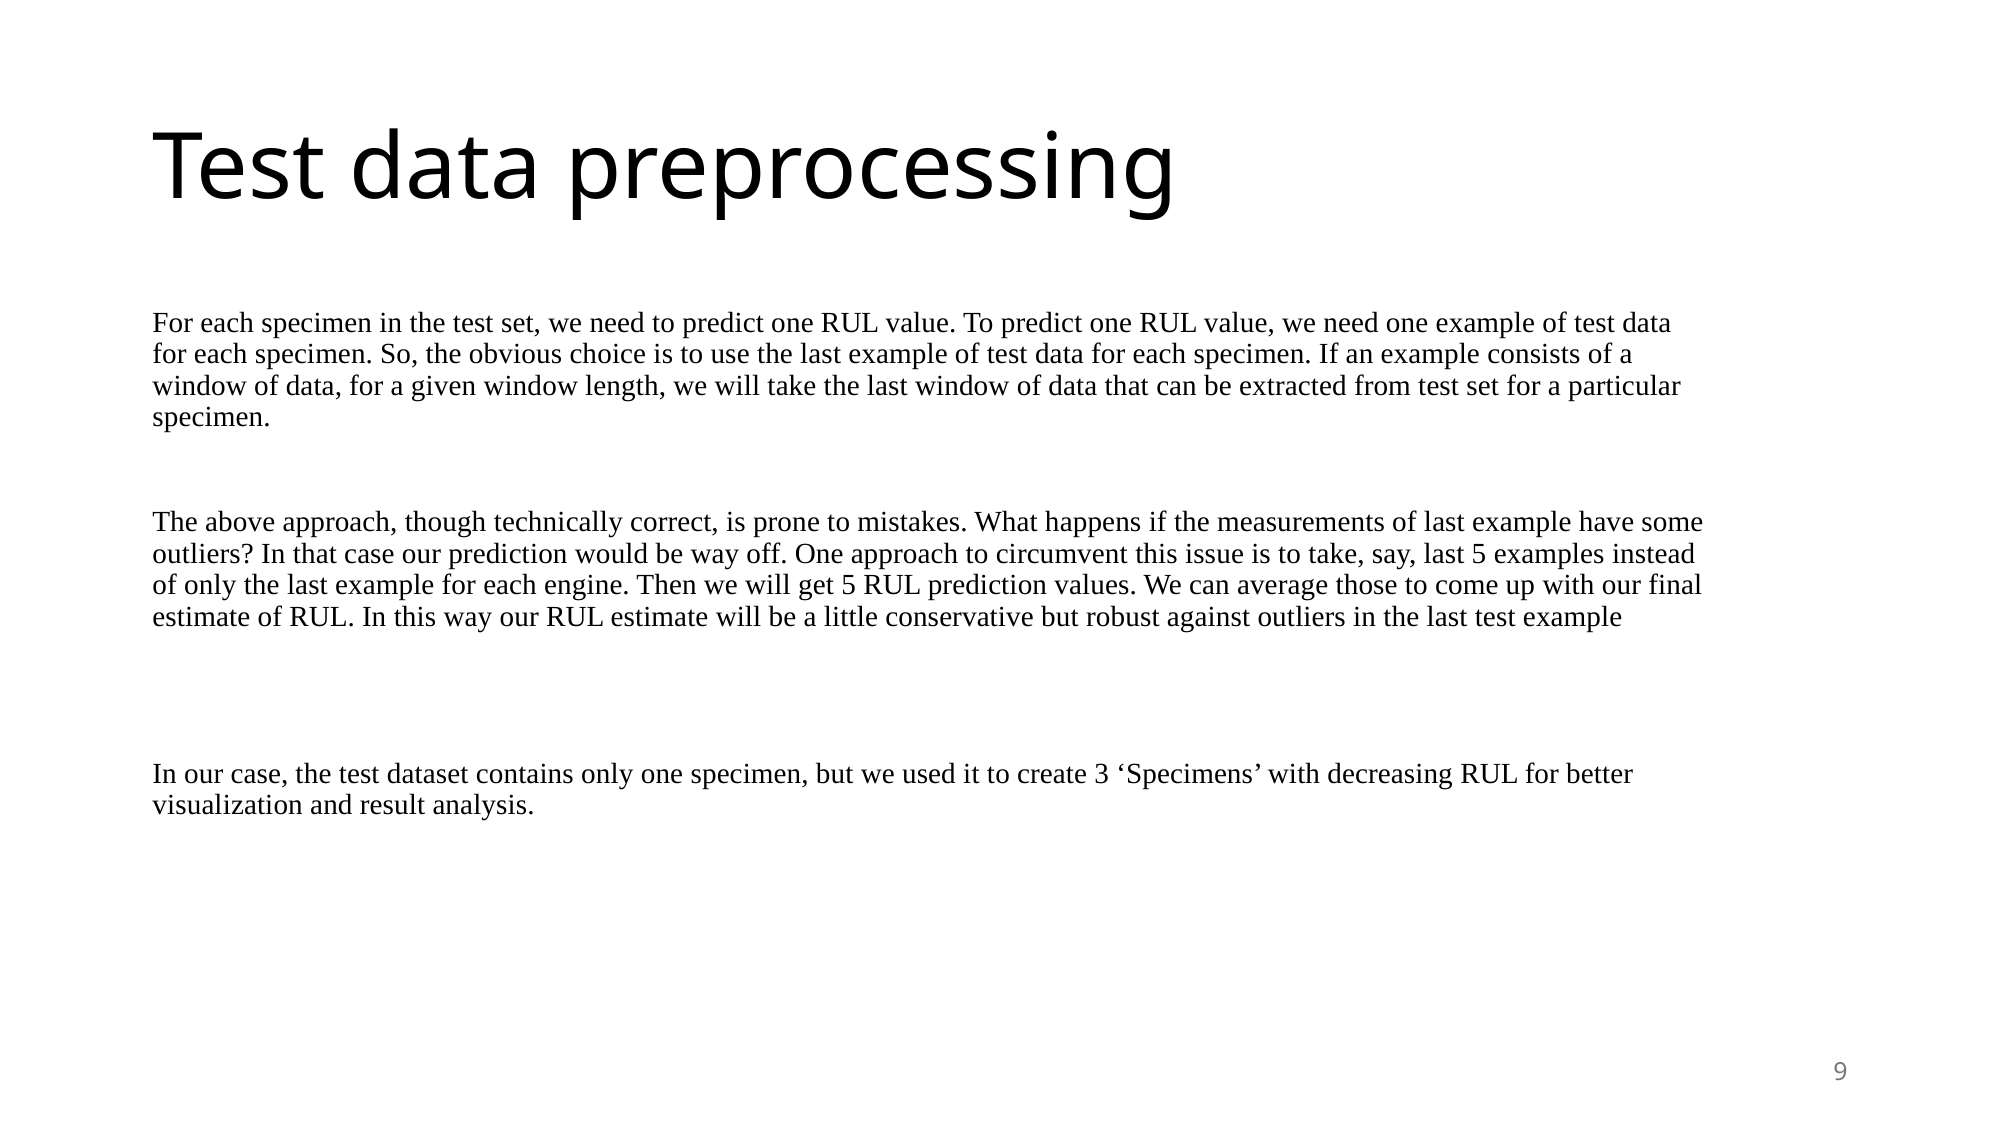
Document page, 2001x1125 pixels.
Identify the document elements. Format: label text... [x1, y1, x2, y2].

title Test data preprocessing [137, 59, 1863, 278]
list For each specimen in the test set, we need to predict one RUL value. To predict one RUL value, we need one example of test data for each specimen. So, the obvious choice is to use the last example of test data for each specimen. If an example consists of a window of data, for a given window length, we will take the last window of data that can be extracted from test set for a particular specimen. The above approach, though technically correct, is prone to mistakes. What happens if the measurements of last example have some outliers? In that case our prediction would be way off. One approach to circumvent this issue is to take, say, last 5 examples instead of only the last example for each engine. Then we will get 5 RUL prediction values. We can average those to come up with our final estimate of RUL. In this way our RUL estimate will be a little conservative but robust against outliers in the last test example In our case, the test dataset contains only one specimen, but we used it to create 3 ‘Specimens’ with decreasing RUL for better visualization and result analysis. [137, 299, 1724, 858]
slide_number 9 [1412, 1042, 1863, 1103]
